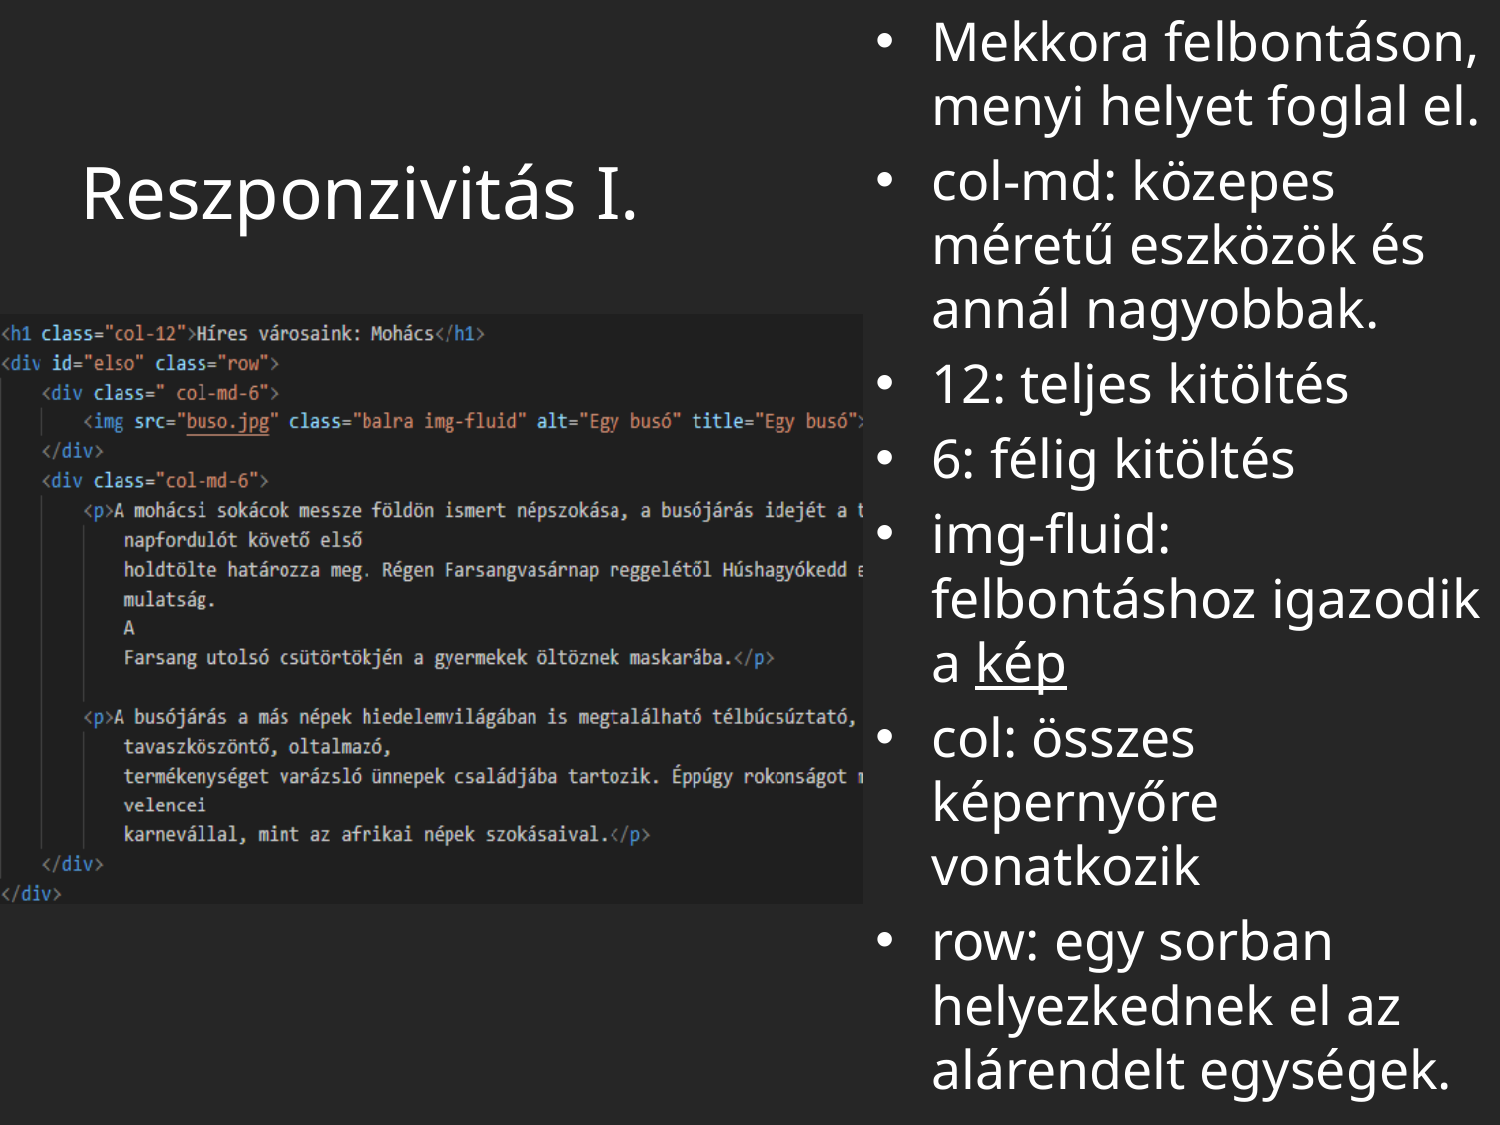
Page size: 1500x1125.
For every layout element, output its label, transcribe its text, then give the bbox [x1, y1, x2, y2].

list Mekkora felbontáson, menyi helyet foglal el. col-md: közepes méretű eszközök és annál nagyobbak. 12: teljes kitöltés 6: félig kitöltés img-fluid: felbontáshoz igazodik a kép col: összes képernyőre vonatkozik row: egy sorban helyezkednek el az alárendelt egységek. [860, 0, 1500, 1125]
picture [0, 314, 863, 904]
title Reszponzivitás I. [64, 113, 750, 268]
